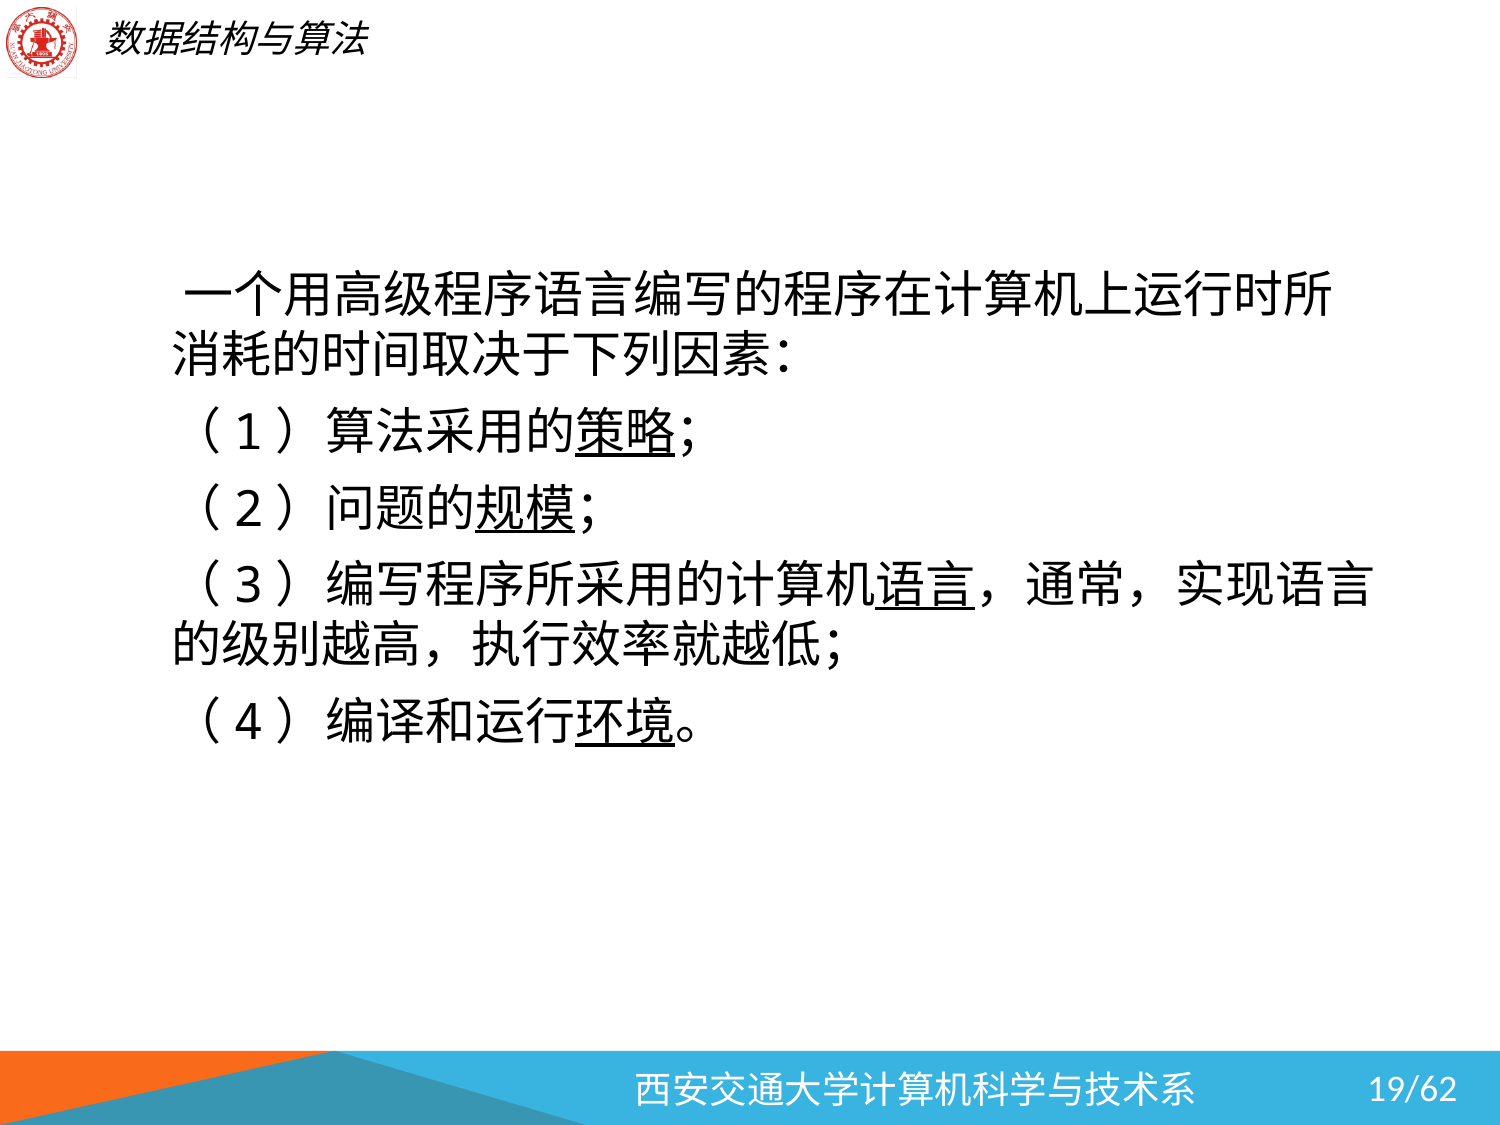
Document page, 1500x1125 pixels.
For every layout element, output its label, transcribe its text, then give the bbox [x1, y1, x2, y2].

picture [6, 7, 77, 78]
text_box 一个用高级程序语言编写的程序在计算机上运行时所消耗的时间取决于下列因素： （1）算法采用的策略； （2）问题的规模； （3）编写程序所采用的计算机语言，通常，实现语言的级别越高，执行效率就越低； （4）编译和运行环境。 [100, 255, 1395, 843]
